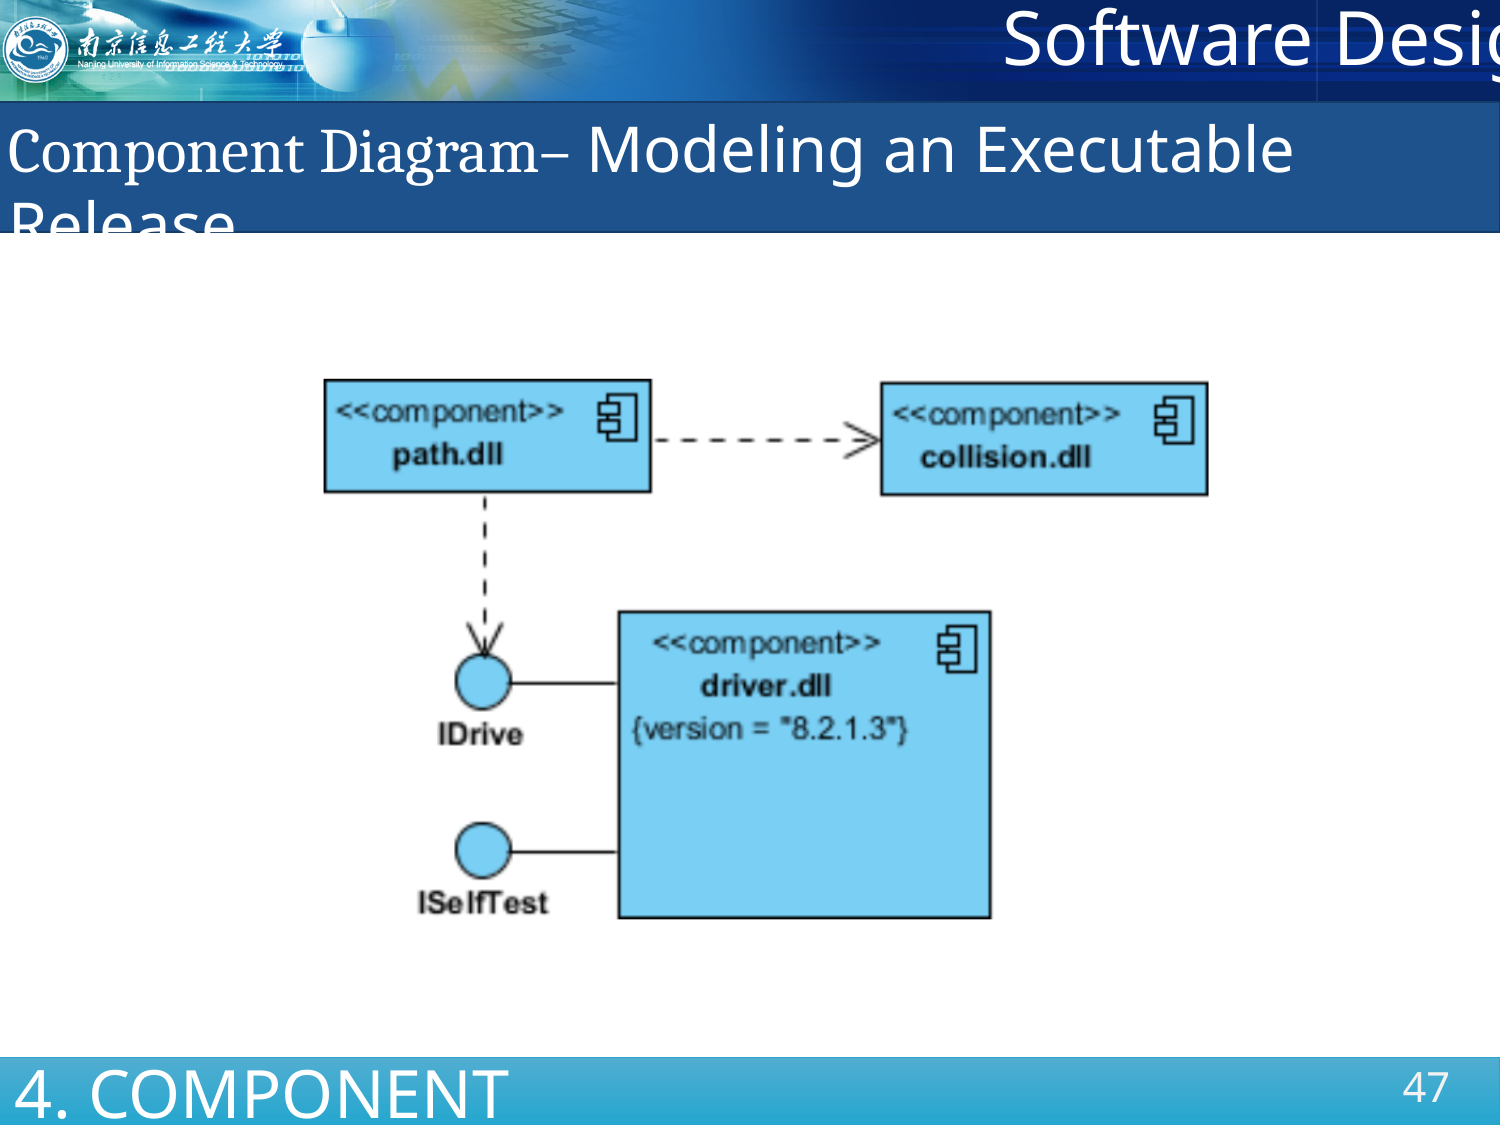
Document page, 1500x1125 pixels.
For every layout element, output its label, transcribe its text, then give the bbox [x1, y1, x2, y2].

title Component Diagram– Modeling an Executable Release [0, 101, 1500, 233]
picture [1496, 33, 1500, 57]
picture [0, 0, 1500, 101]
picture [312, 349, 1227, 957]
text_box 4. COMPONENT DIAGRAM [0, 1044, 798, 1125]
